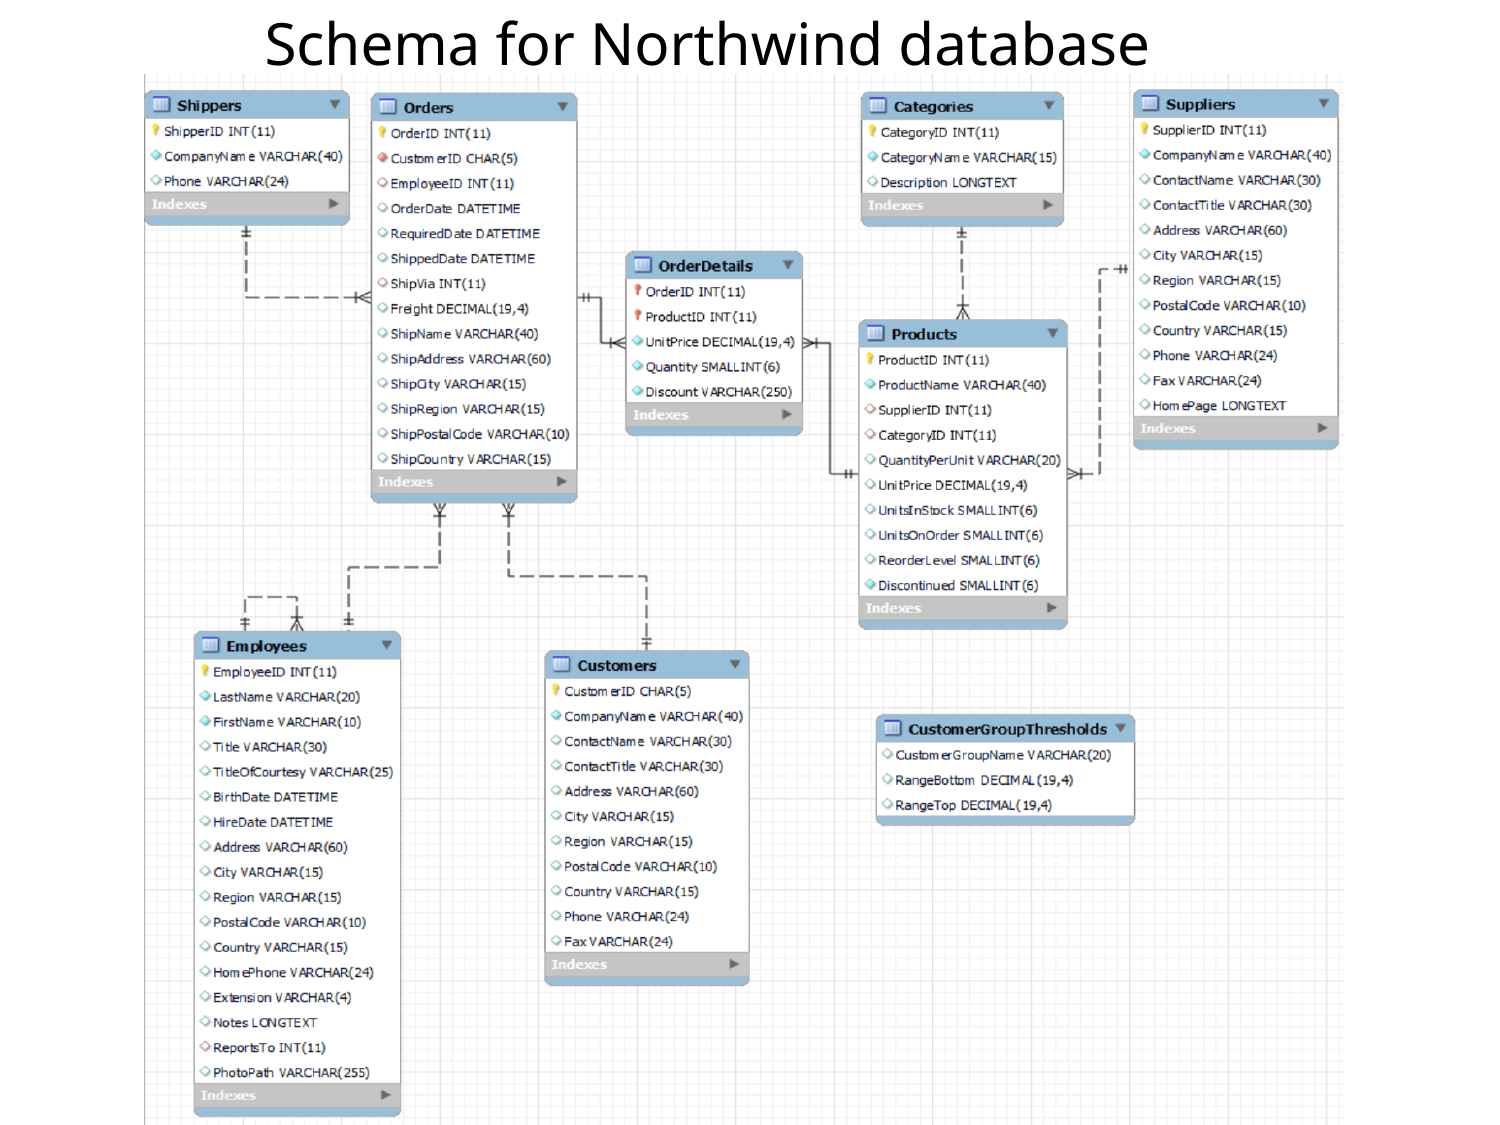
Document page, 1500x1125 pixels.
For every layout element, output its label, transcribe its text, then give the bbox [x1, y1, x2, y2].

picture [144, 74, 1344, 1125]
text_box Schema for Northwind database [71, 0, 1344, 85]
